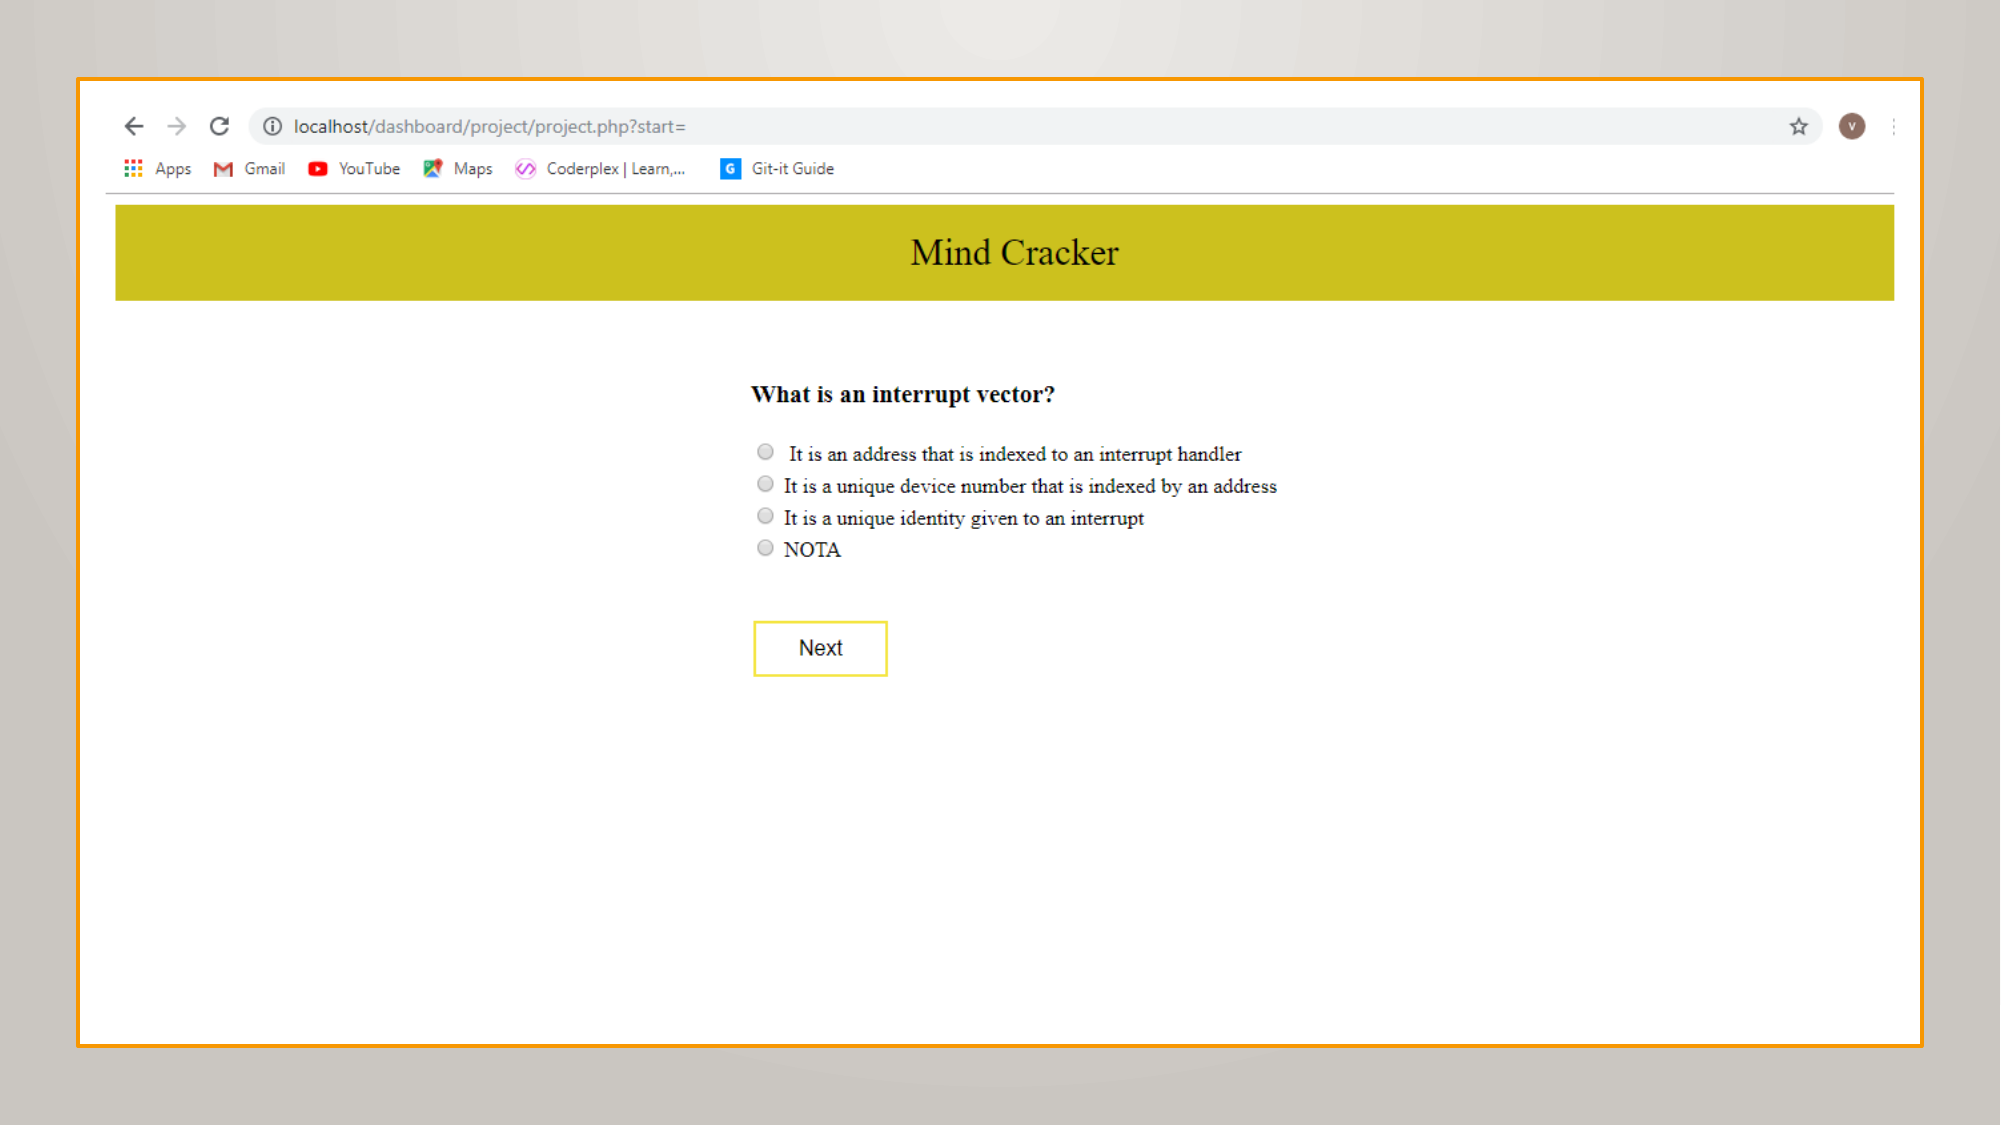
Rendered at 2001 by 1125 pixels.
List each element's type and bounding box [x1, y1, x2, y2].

picture [105, 105, 1895, 1020]
text_box [77, 77, 1923, 1048]
text_box [0, 0, 2000, 1125]
